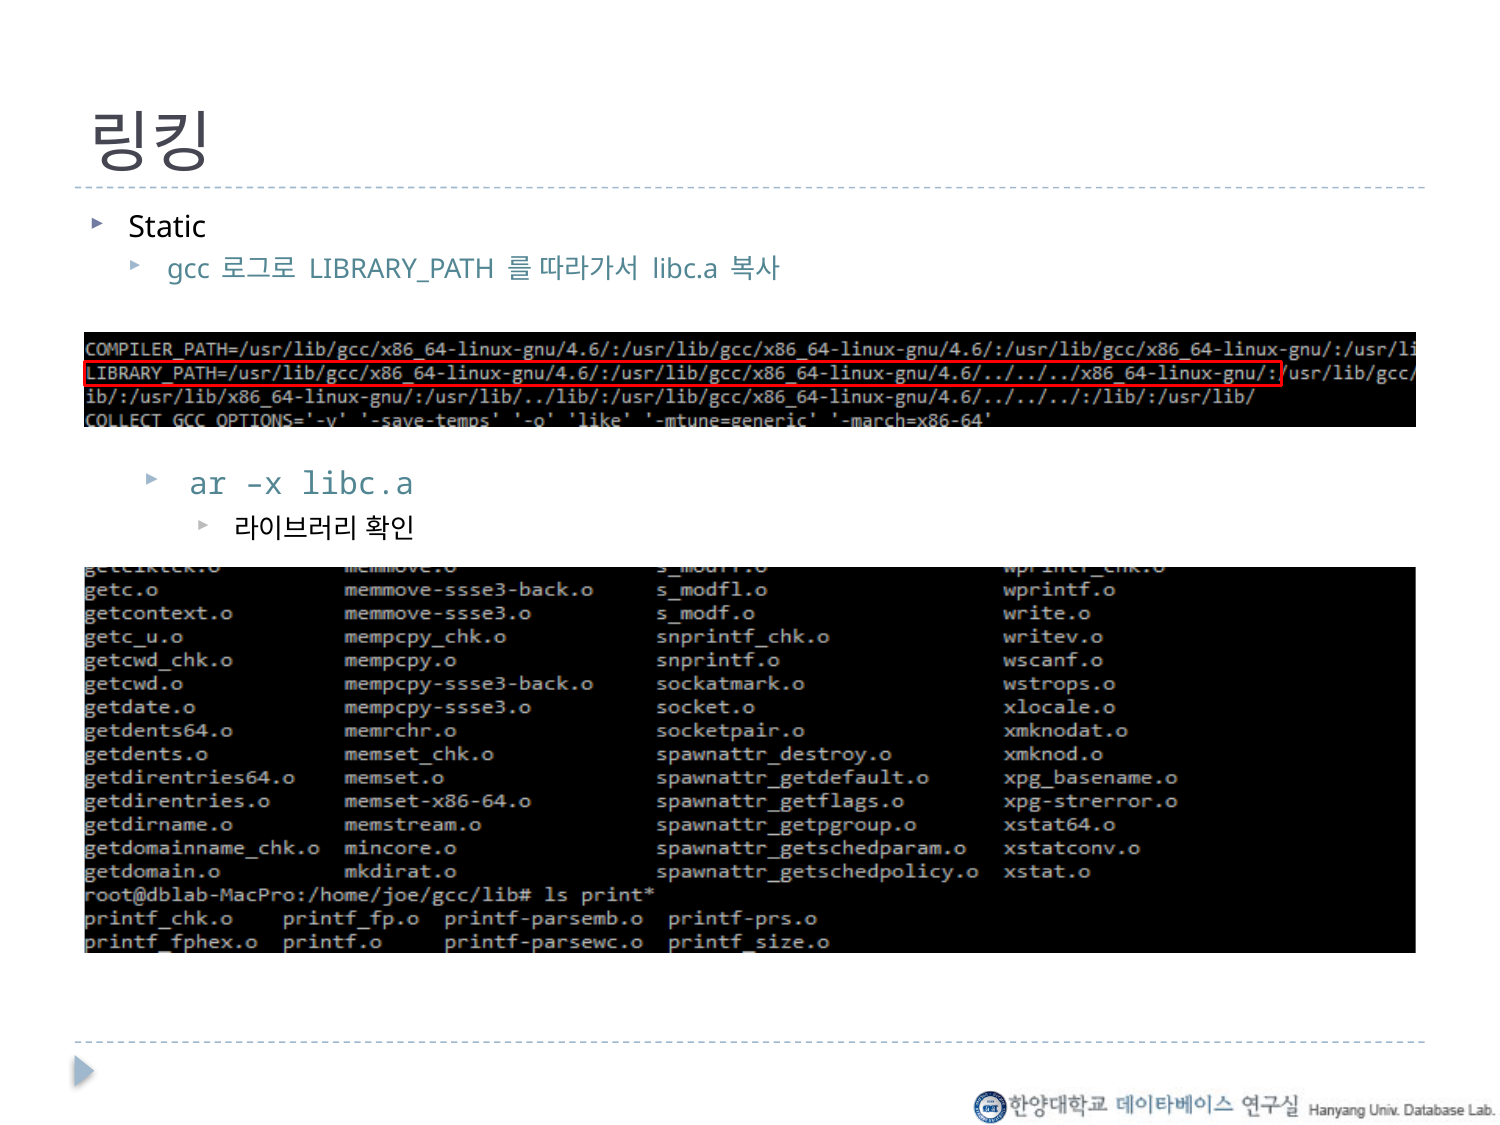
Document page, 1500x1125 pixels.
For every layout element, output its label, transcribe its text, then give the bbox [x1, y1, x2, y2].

title 링킹 [75, 24, 1425, 188]
text_box ar –x libc.a 라이브러리 확인 [84, 456, 1435, 589]
list Static gcc 로그로 LIBRARY_PATH 를 따라가서 libc.a 복사 [75, 200, 1425, 333]
picture [83, 332, 1417, 427]
picture [84, 567, 1416, 953]
picture [972, 1087, 1500, 1125]
